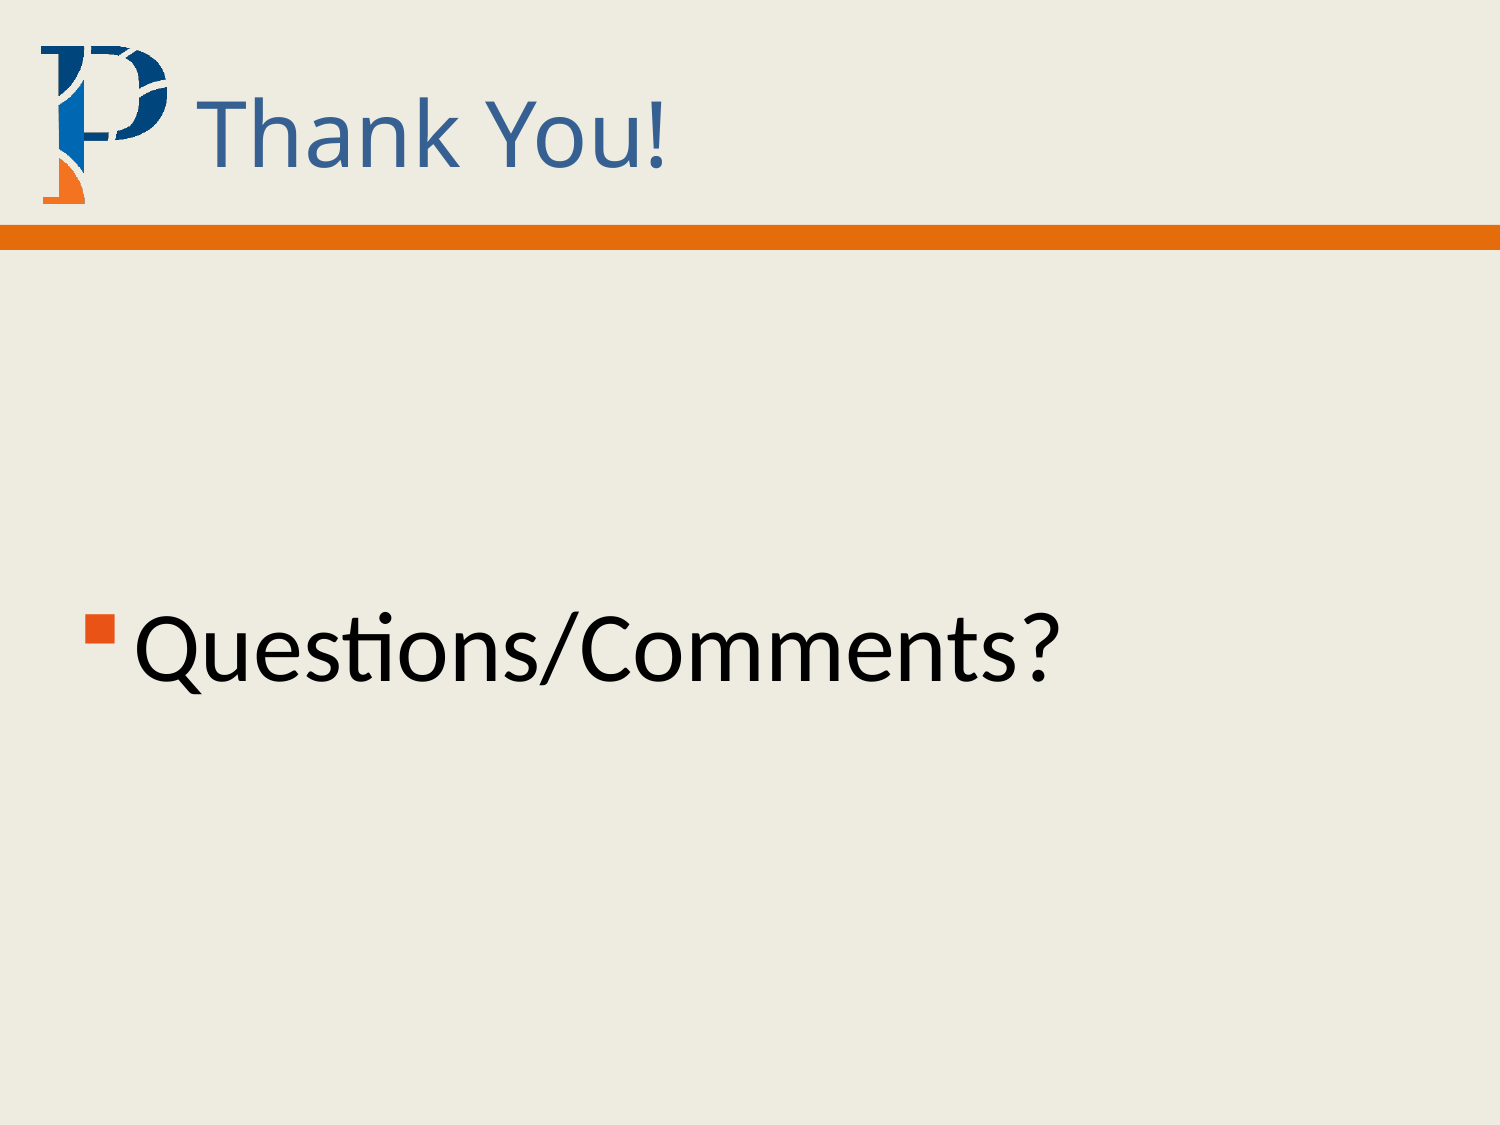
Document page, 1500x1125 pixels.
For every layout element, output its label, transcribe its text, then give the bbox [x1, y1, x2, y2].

picture [41, 46, 167, 204]
title Thank You! [181, 37, 1425, 225]
list Questions/Comments? [62, 287, 1413, 1030]
